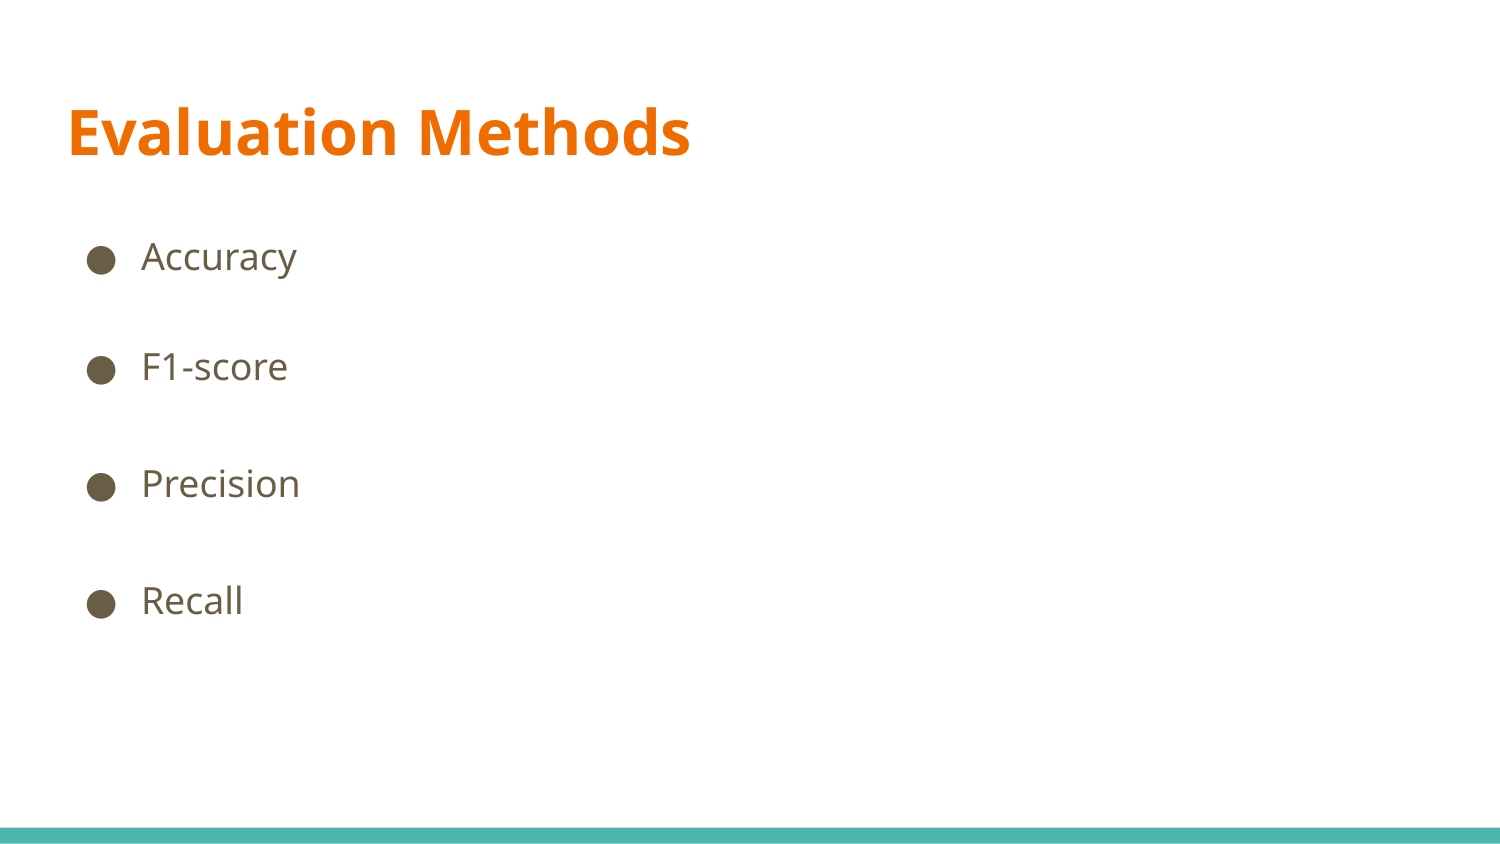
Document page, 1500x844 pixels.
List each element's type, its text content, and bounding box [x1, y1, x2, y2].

list Accuracy F1-score Precision Recall [51, 207, 1449, 750]
title Evaluation Methods [51, 72, 1449, 189]
